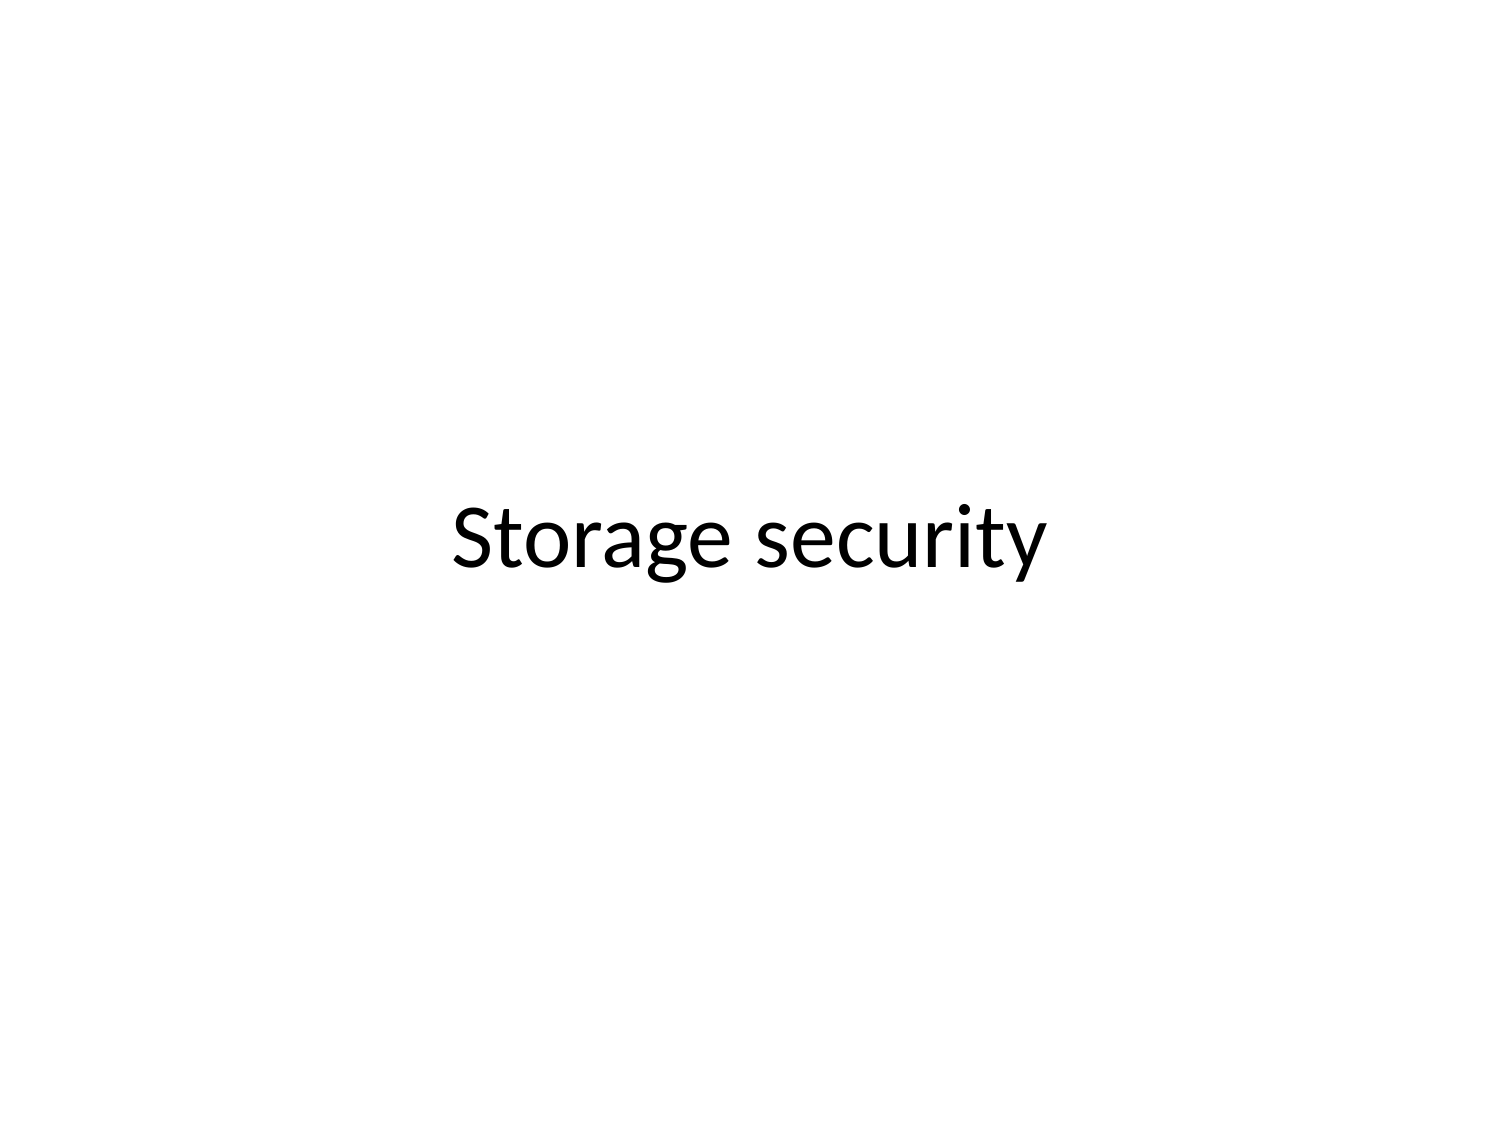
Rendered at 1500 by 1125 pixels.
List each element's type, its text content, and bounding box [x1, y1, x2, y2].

title Storage security [75, 437, 1425, 625]
